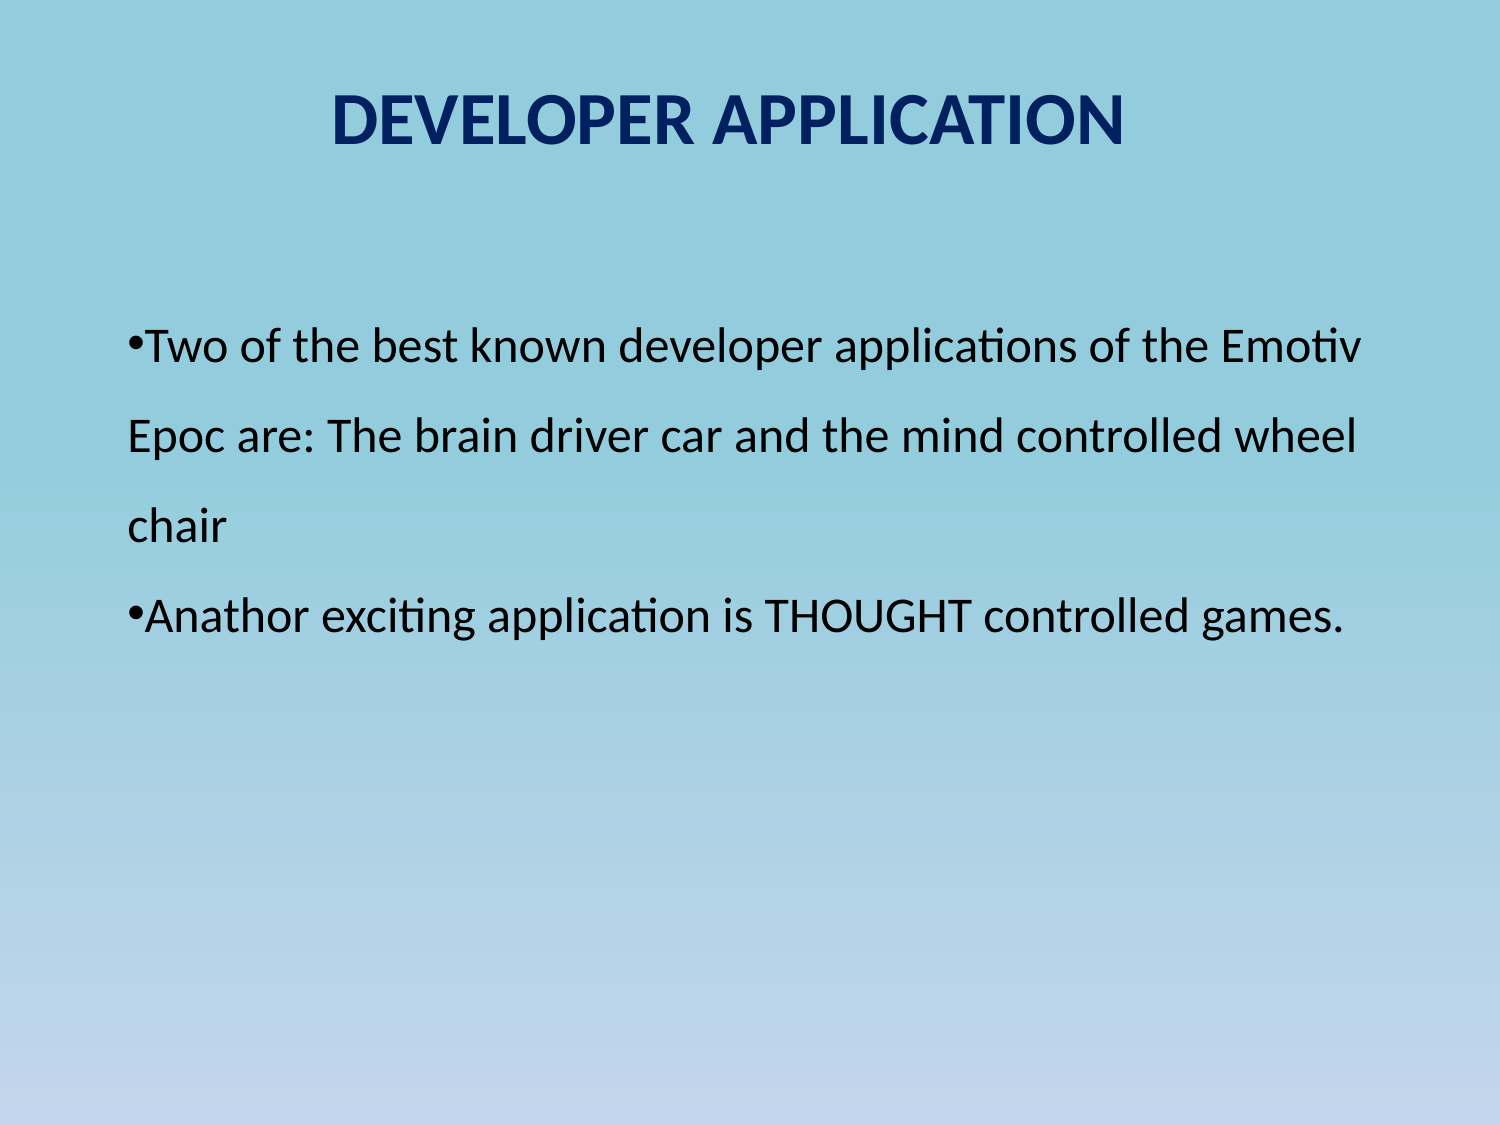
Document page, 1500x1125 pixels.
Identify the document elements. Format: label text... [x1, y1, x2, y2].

text_box Developer application [316, 62, 1142, 168]
text_box Two of the best known developer applications of the Emotiv Epoc are: The brain driver car and the mind controlled wheel chair Anathor exciting application is THOUGHT controlled games. [112, 274, 1400, 650]
